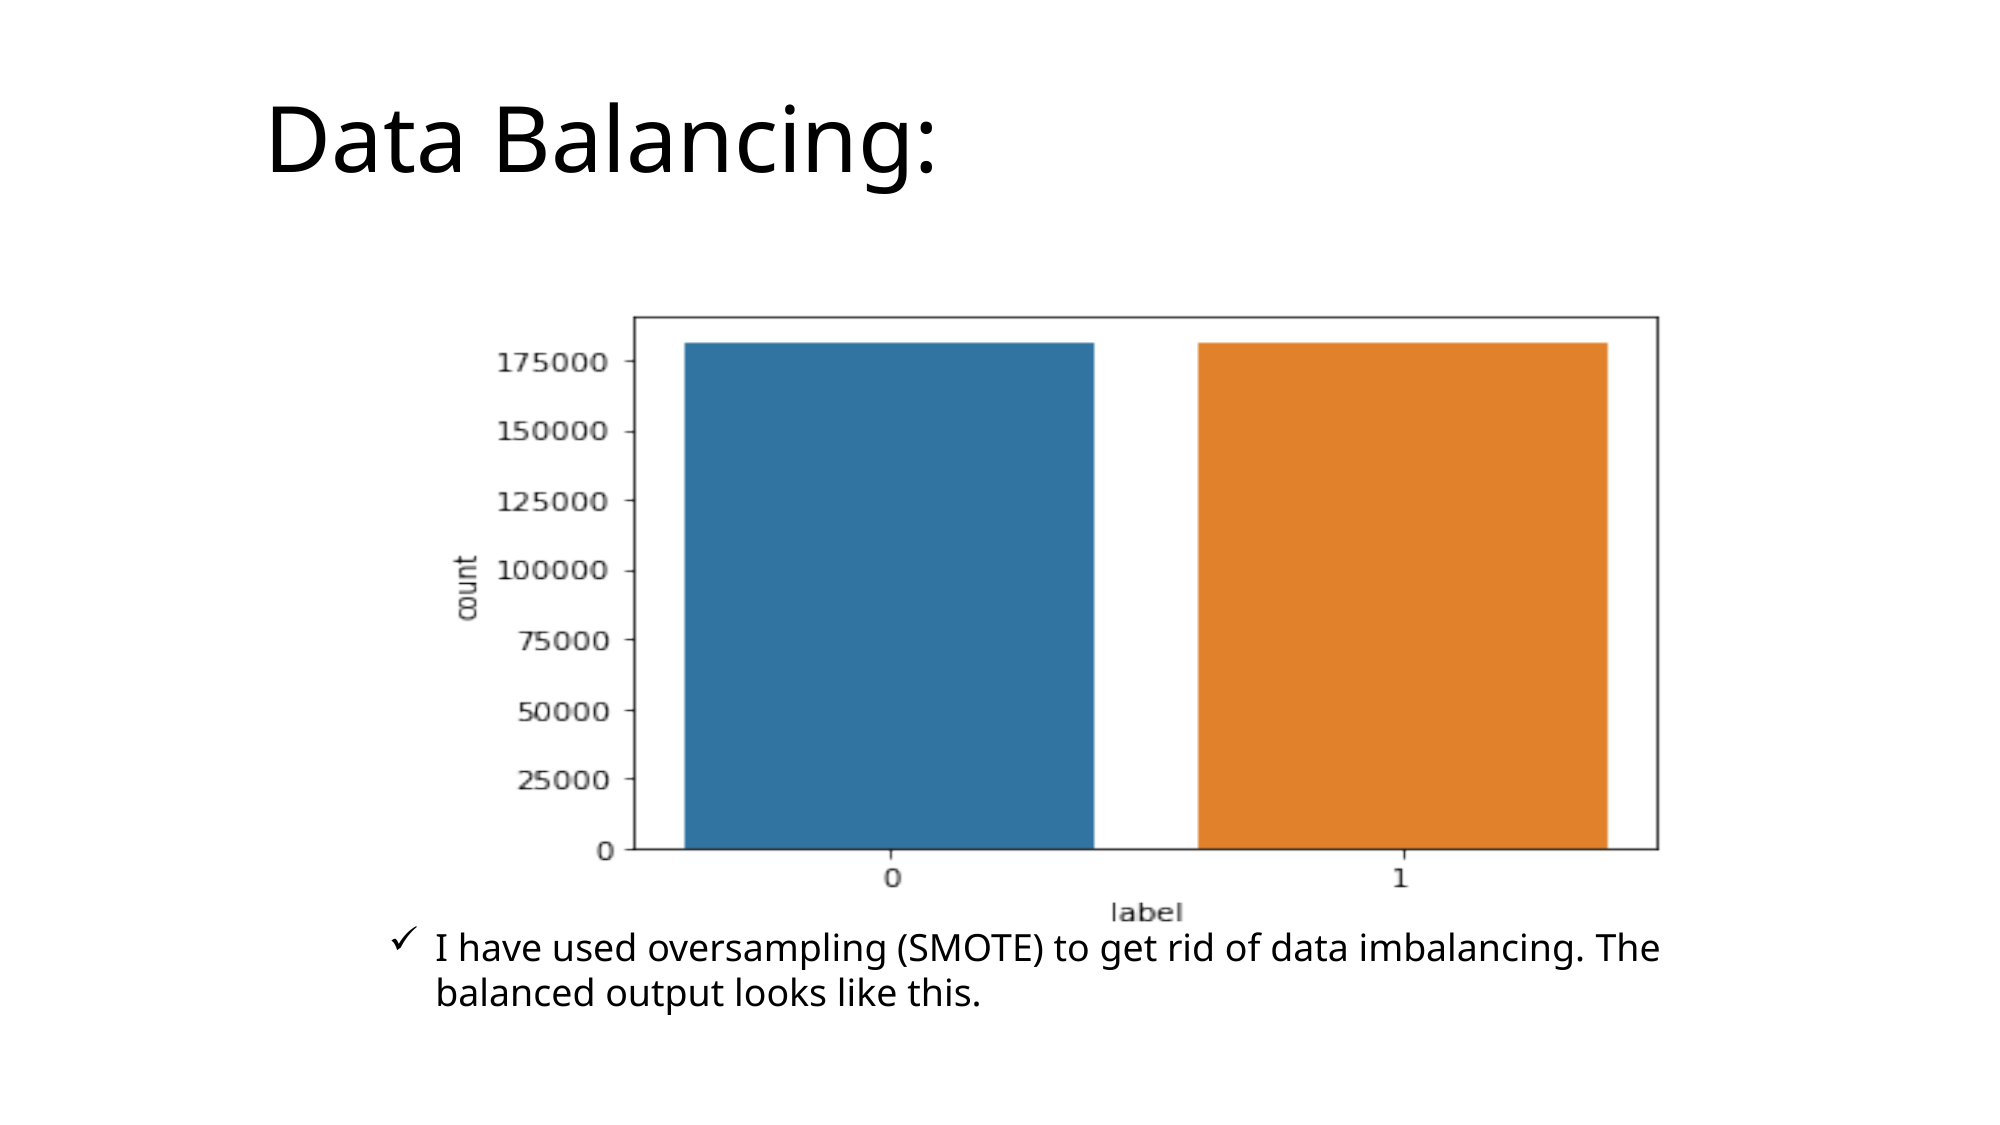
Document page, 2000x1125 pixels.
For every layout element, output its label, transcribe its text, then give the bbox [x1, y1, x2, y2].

picture [432, 302, 1679, 942]
title Data Balancing: [249, 7, 1863, 279]
text_box I have used oversampling (SMOTE) to get rid of data imbalancing. The balanced output looks like this. [373, 916, 1768, 1022]
